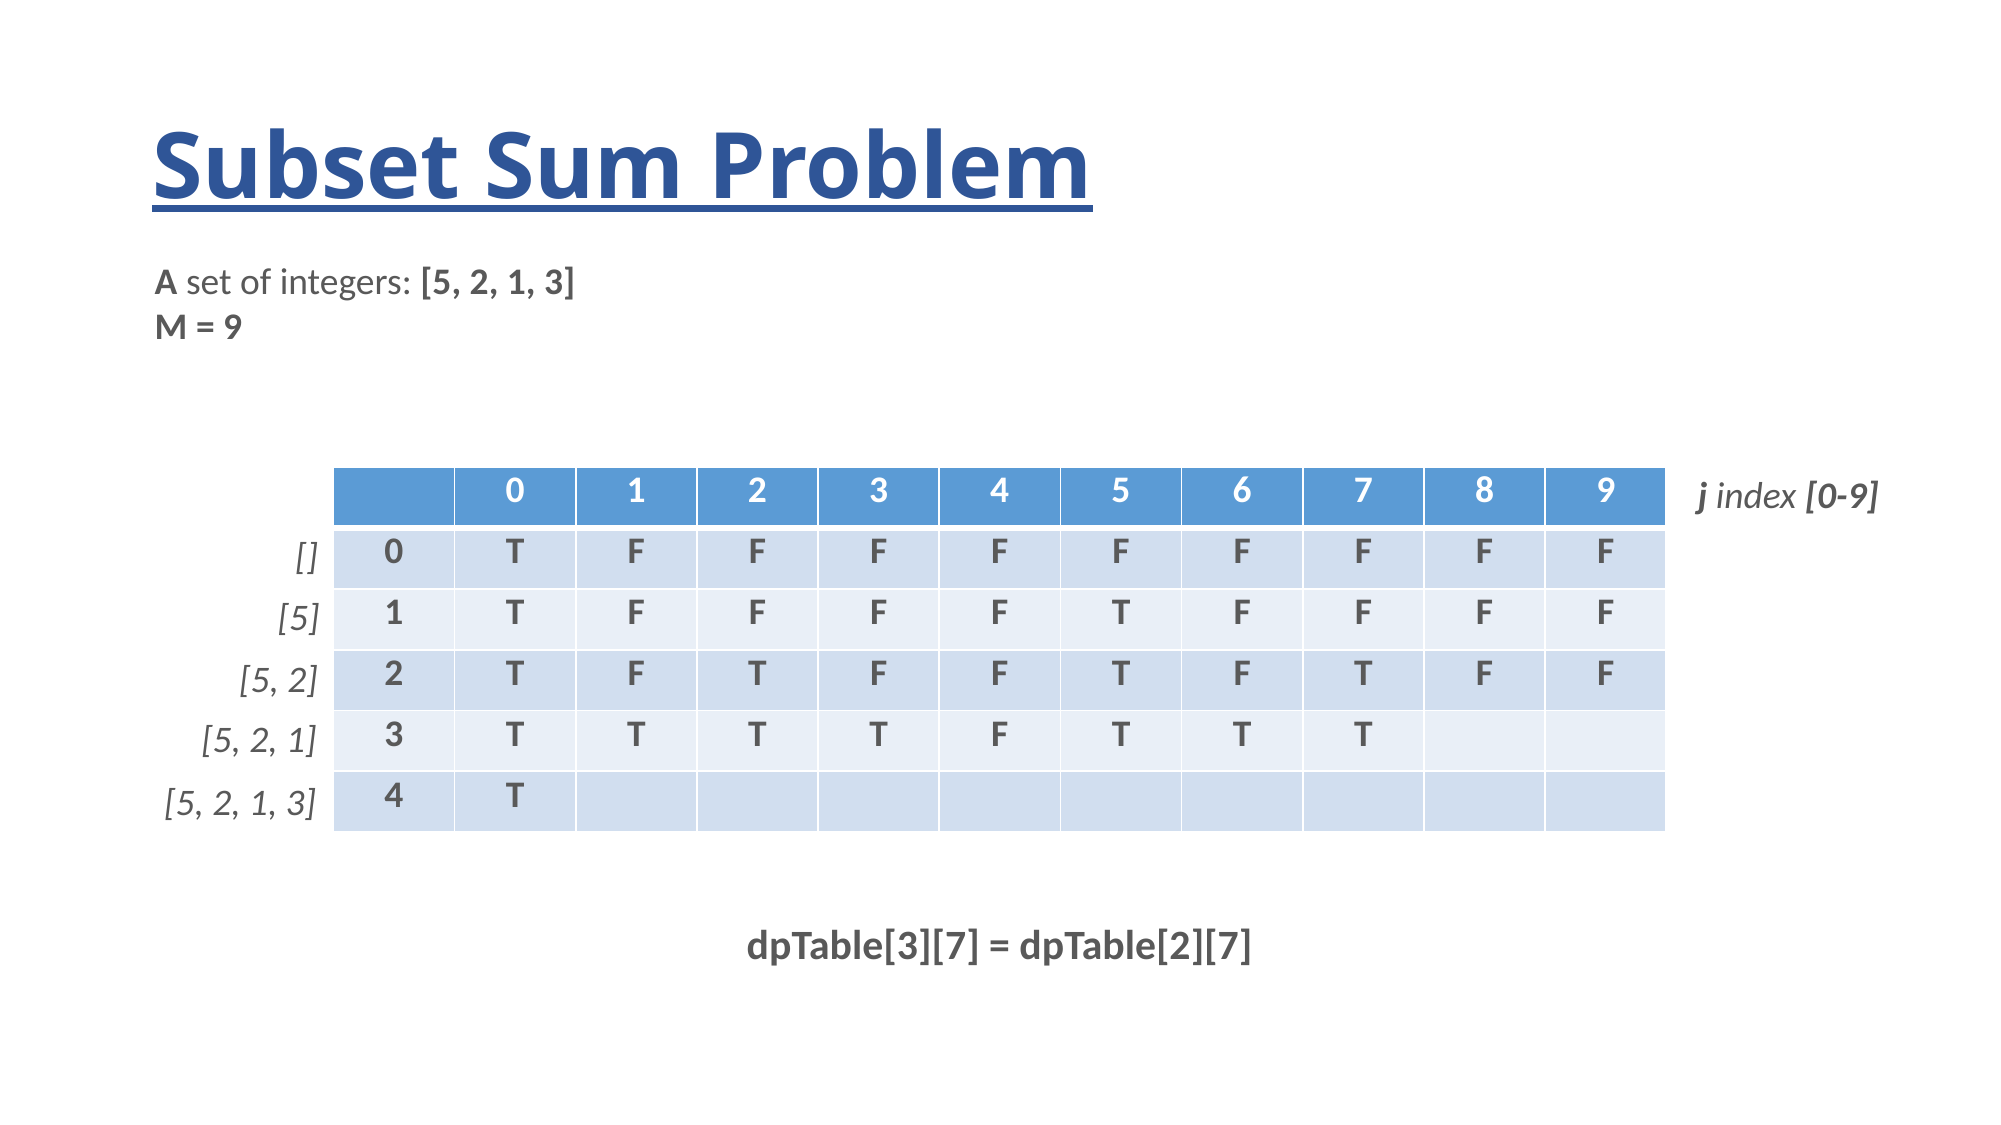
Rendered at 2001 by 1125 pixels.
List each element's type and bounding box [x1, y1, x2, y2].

table_cell [1061, 531, 1181, 588]
table_cell [1304, 531, 1423, 588]
table_cell [455, 711, 575, 770]
table_cell [1061, 590, 1181, 649]
table_cell [455, 531, 575, 588]
table_header [334, 468, 454, 525]
table_cell [577, 711, 696, 770]
table_cell [1425, 531, 1544, 588]
text_box [731, 910, 1268, 976]
table_cell [1425, 772, 1544, 831]
table_header [455, 468, 575, 525]
table_cell [1304, 651, 1423, 710]
table_cell [1182, 651, 1302, 710]
table_cell [1425, 590, 1544, 649]
table_cell [1425, 711, 1544, 770]
table_cell [819, 590, 938, 649]
table_header [819, 468, 938, 525]
table_cell [1182, 531, 1302, 588]
table_header [698, 468, 817, 525]
table_cell [940, 651, 1060, 710]
table_cell [334, 772, 454, 831]
table_cell [1425, 651, 1544, 710]
table_cell [1546, 590, 1665, 649]
table_cell [455, 590, 575, 649]
table_cell [334, 590, 454, 649]
table_cell [334, 711, 454, 770]
table_cell [334, 651, 454, 710]
table_header [1546, 468, 1665, 525]
table_cell [1182, 711, 1302, 770]
table_cell [819, 711, 938, 770]
table_cell [698, 772, 817, 831]
table_cell [1546, 531, 1665, 588]
table_cell [698, 711, 817, 770]
table_cell [940, 772, 1060, 831]
table_cell [940, 711, 1060, 770]
table_cell [698, 531, 817, 588]
table_cell [1182, 590, 1302, 649]
table_header [1304, 468, 1423, 525]
table_cell [1546, 772, 1665, 831]
table_header [940, 468, 1060, 525]
table_header [1425, 468, 1544, 525]
table_cell [577, 590, 696, 649]
table_cell [455, 651, 575, 710]
table_cell [819, 531, 938, 588]
table_cell [698, 590, 817, 649]
table_header [1182, 468, 1302, 525]
table_cell [819, 651, 938, 710]
table_cell [1304, 711, 1423, 770]
table_cell [1546, 711, 1665, 770]
table_cell [1061, 711, 1181, 770]
table_header [577, 468, 696, 525]
table_header [1061, 468, 1181, 525]
table_cell [577, 531, 696, 588]
table_cell [577, 772, 696, 831]
text_box [262, 524, 335, 645]
table_cell [819, 772, 938, 831]
text_box [139, 249, 591, 355]
table_cell [577, 651, 696, 710]
title [137, 59, 1863, 278]
table_cell [940, 590, 1060, 649]
table_cell [1061, 772, 1181, 831]
table_cell [940, 531, 1060, 588]
table_cell [1182, 772, 1302, 831]
table_cell [1061, 651, 1181, 710]
table_cell [1304, 772, 1423, 831]
text_box [186, 648, 333, 768]
table_cell [1546, 651, 1665, 710]
text_box [149, 770, 332, 831]
table_cell [698, 651, 817, 710]
table_cell [1304, 590, 1423, 649]
table_cell [455, 772, 575, 831]
text_box [1637, 463, 1940, 524]
table_cell [334, 531, 454, 588]
